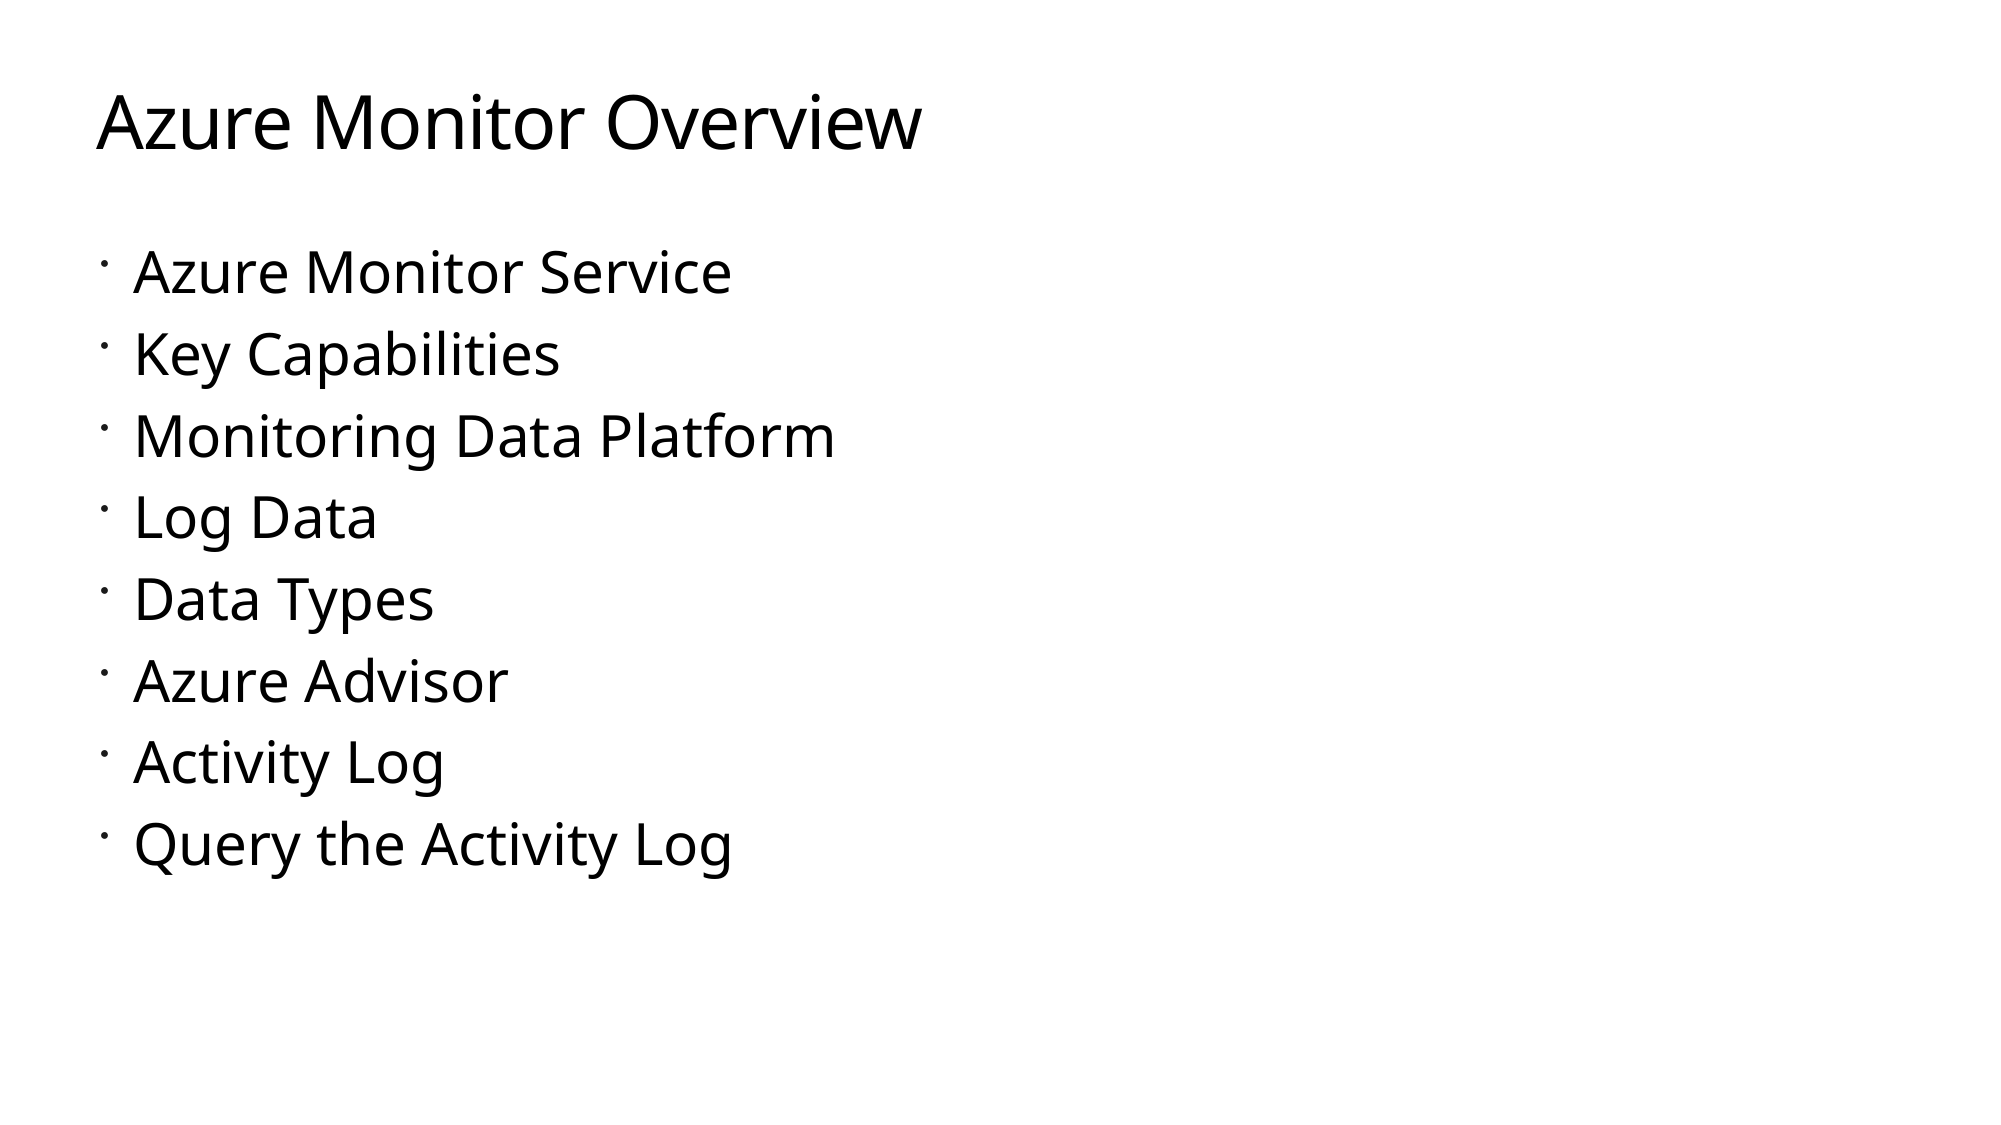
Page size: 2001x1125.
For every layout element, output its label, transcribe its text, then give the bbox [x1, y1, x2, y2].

title Azure Monitor Overview [96, 75, 1904, 166]
list Azure Monitor Service Key Capabilities Monitoring Data Platform Log Data Data Types Azure Advisor Activity Log Query the Activity Log [95, 235, 1904, 878]
